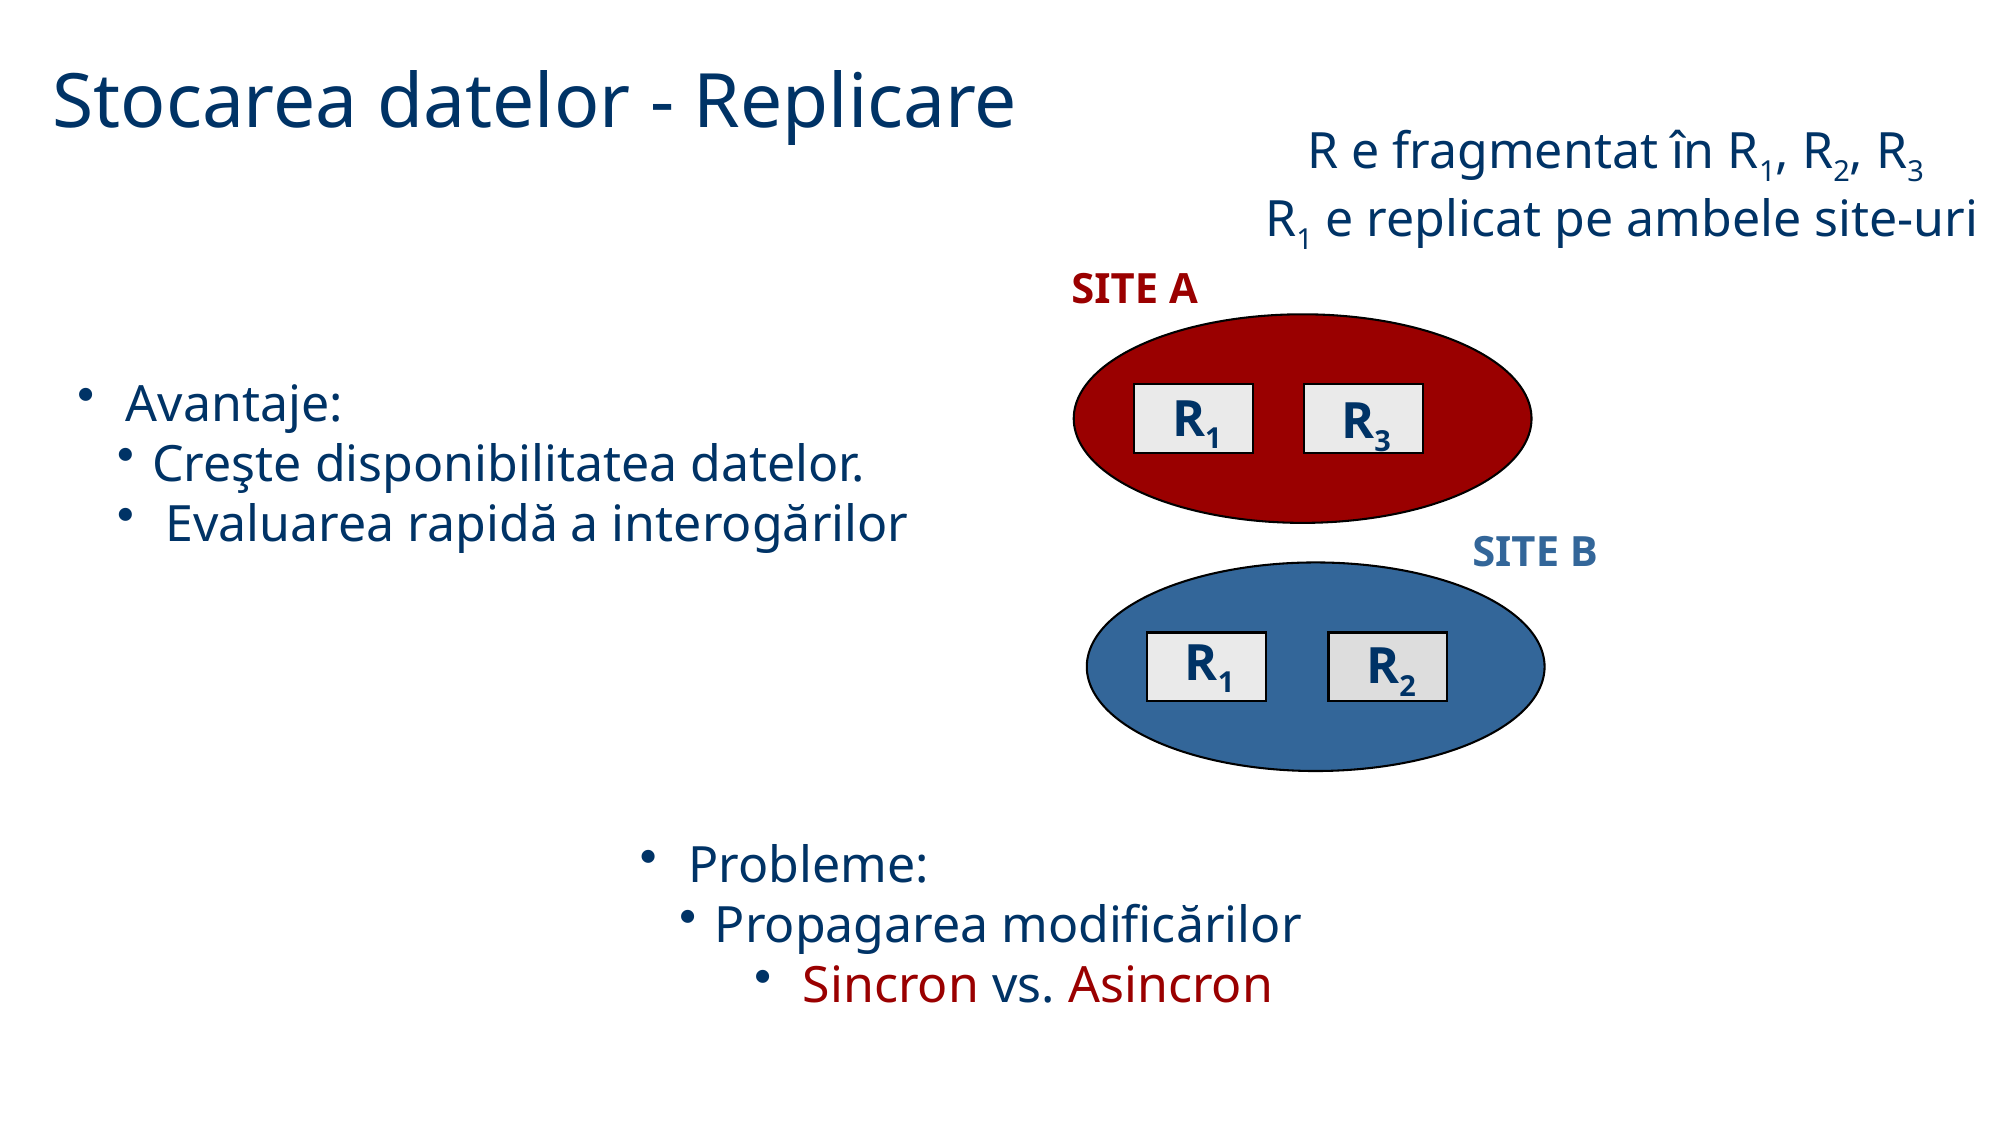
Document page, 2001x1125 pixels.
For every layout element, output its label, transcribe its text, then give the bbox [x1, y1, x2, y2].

text_box SITE B [1457, 517, 1614, 583]
text_box [1073, 314, 1532, 523]
text_box R1 [1156, 378, 1237, 463]
text_box [1086, 562, 1545, 772]
text_box [1328, 632, 1351, 701]
text_box [1303, 384, 1326, 453]
text_box [1432, 632, 1448, 701]
text_box [1237, 384, 1254, 453]
text_box [1250, 632, 1266, 701]
text_box R3 [1326, 380, 1407, 465]
text_box R2 [1351, 626, 1432, 710]
text_box R e fragmentat în R1, R2, R3 R1 e replicat pe ambele site-uri [1196, 111, 2000, 263]
text_box [1407, 384, 1423, 453]
text_box R1 [1169, 622, 1250, 707]
text_box SITE A [1056, 253, 1214, 319]
text_box Probleme: Propagarea modificărilor Sincron vs. Asincron [624, 824, 1665, 1050]
text_box [1147, 632, 1169, 701]
text_box [1134, 384, 1156, 453]
text_box Avantaje: Creşte disponibilitatea datelor. Evaluarea rapidă a interogărilor [62, 363, 927, 585]
title Stocarea datelor - Replicare [37, 43, 1750, 150]
